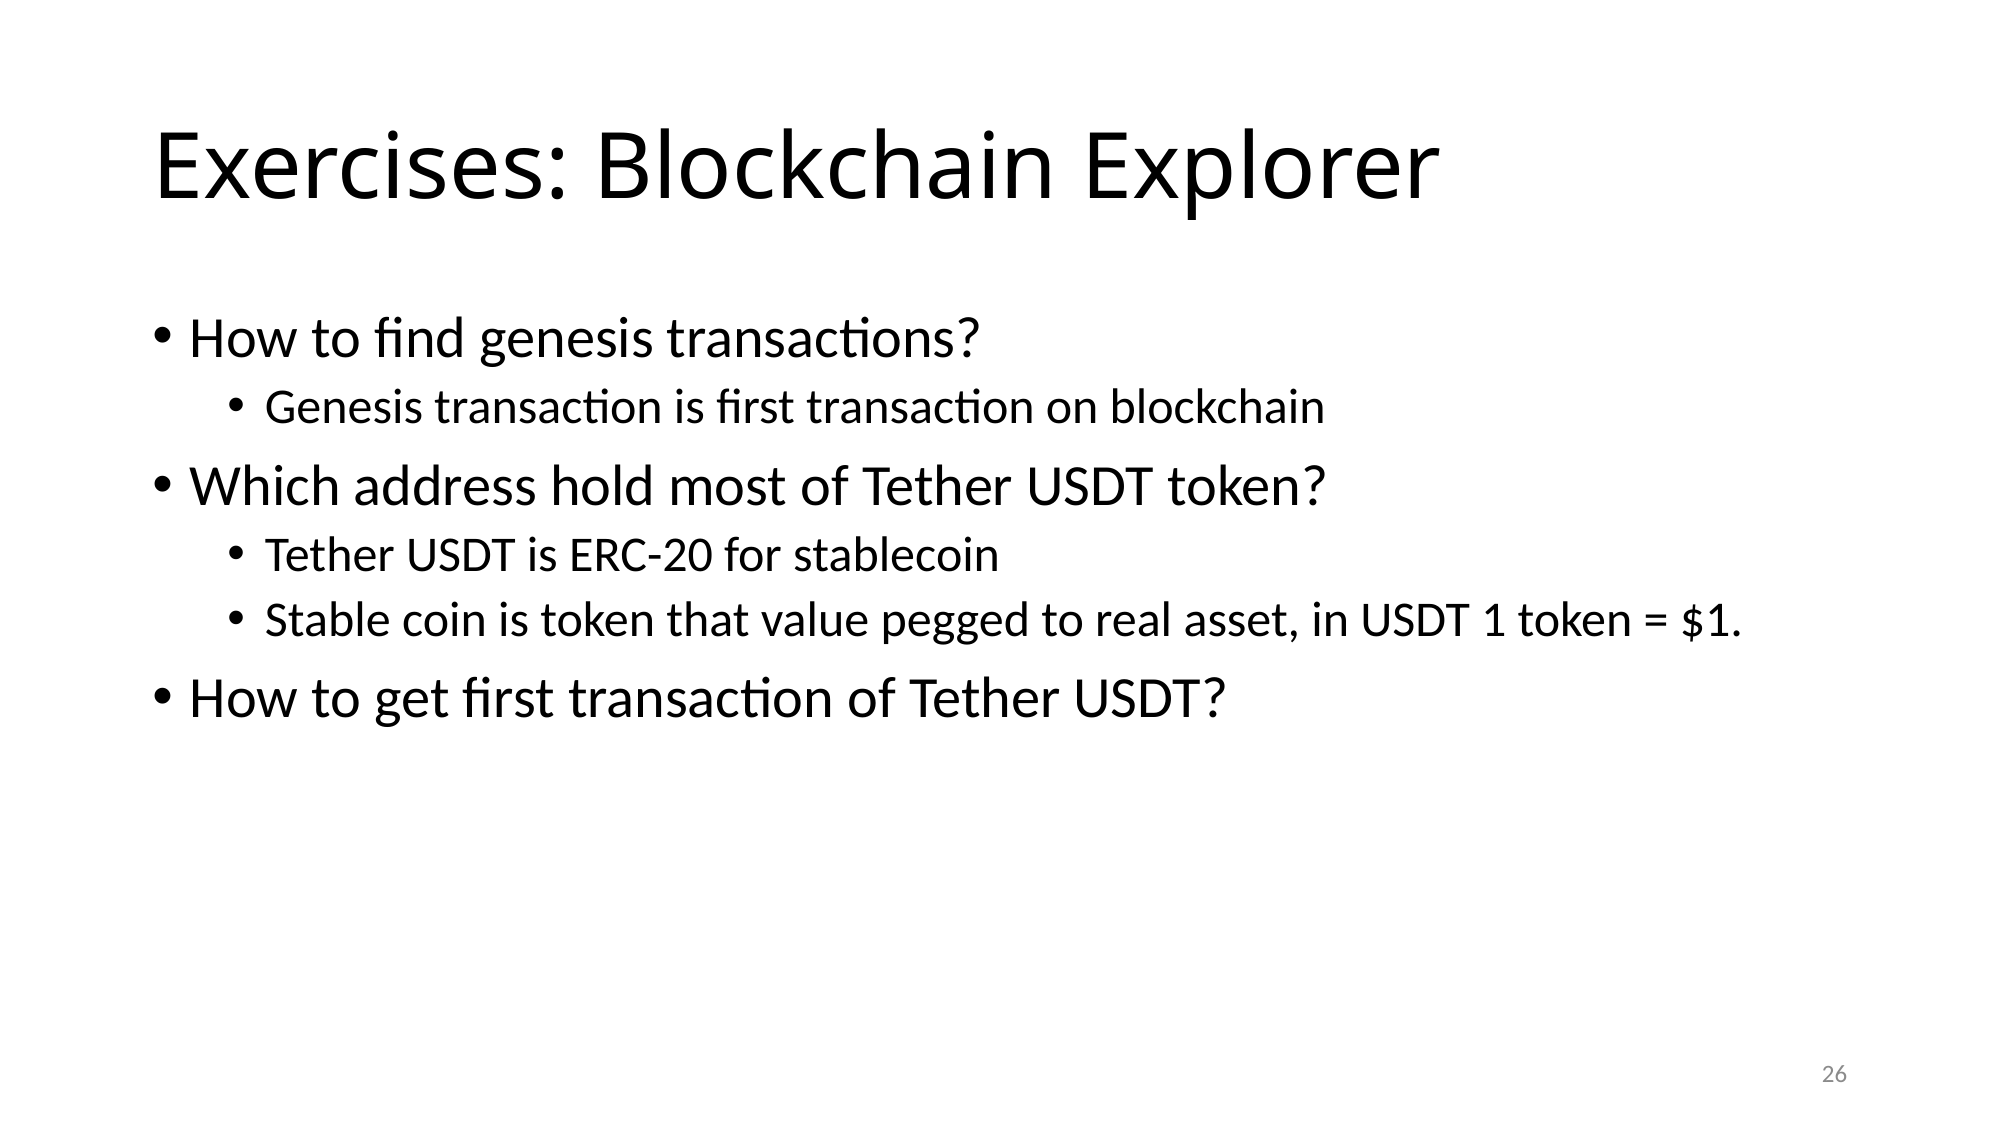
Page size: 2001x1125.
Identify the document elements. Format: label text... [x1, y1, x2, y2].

title Exercises: Blockchain Explorer [137, 59, 1863, 278]
slide_number 26 [1412, 1042, 1863, 1103]
list How to find genesis transactions? Genesis transaction is first transaction on blockchain Which address hold most of Tether USDT token? Tether USDT is ERC-20 for stablecoin Stable coin is token that value pegged to real asset, in USDT 1 token = $1. How to get first transaction of Tether USDT? [137, 299, 1863, 1014]
